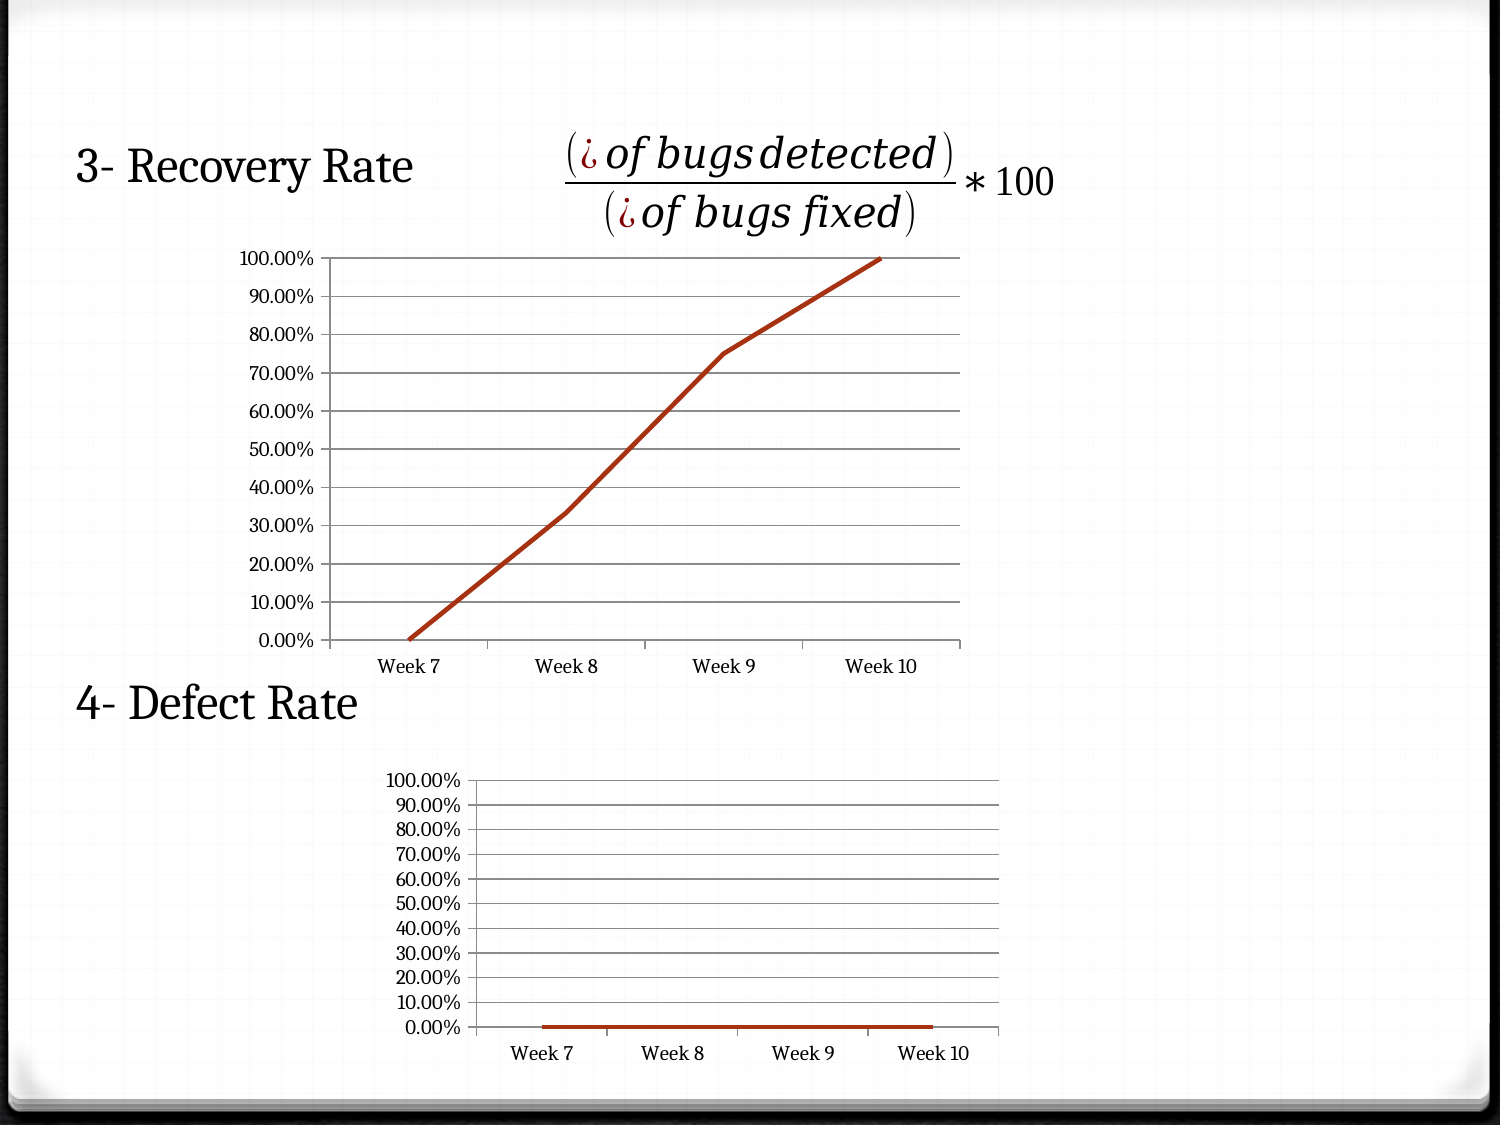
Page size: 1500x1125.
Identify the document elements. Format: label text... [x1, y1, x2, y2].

chart [373, 762, 1012, 1072]
chart [224, 237, 976, 688]
text_box 4- Defect Rate [61, 661, 1012, 737]
text_box 3- Recovery Rate [61, 124, 1012, 200]
picture [0, 0, 1500, 1125]
